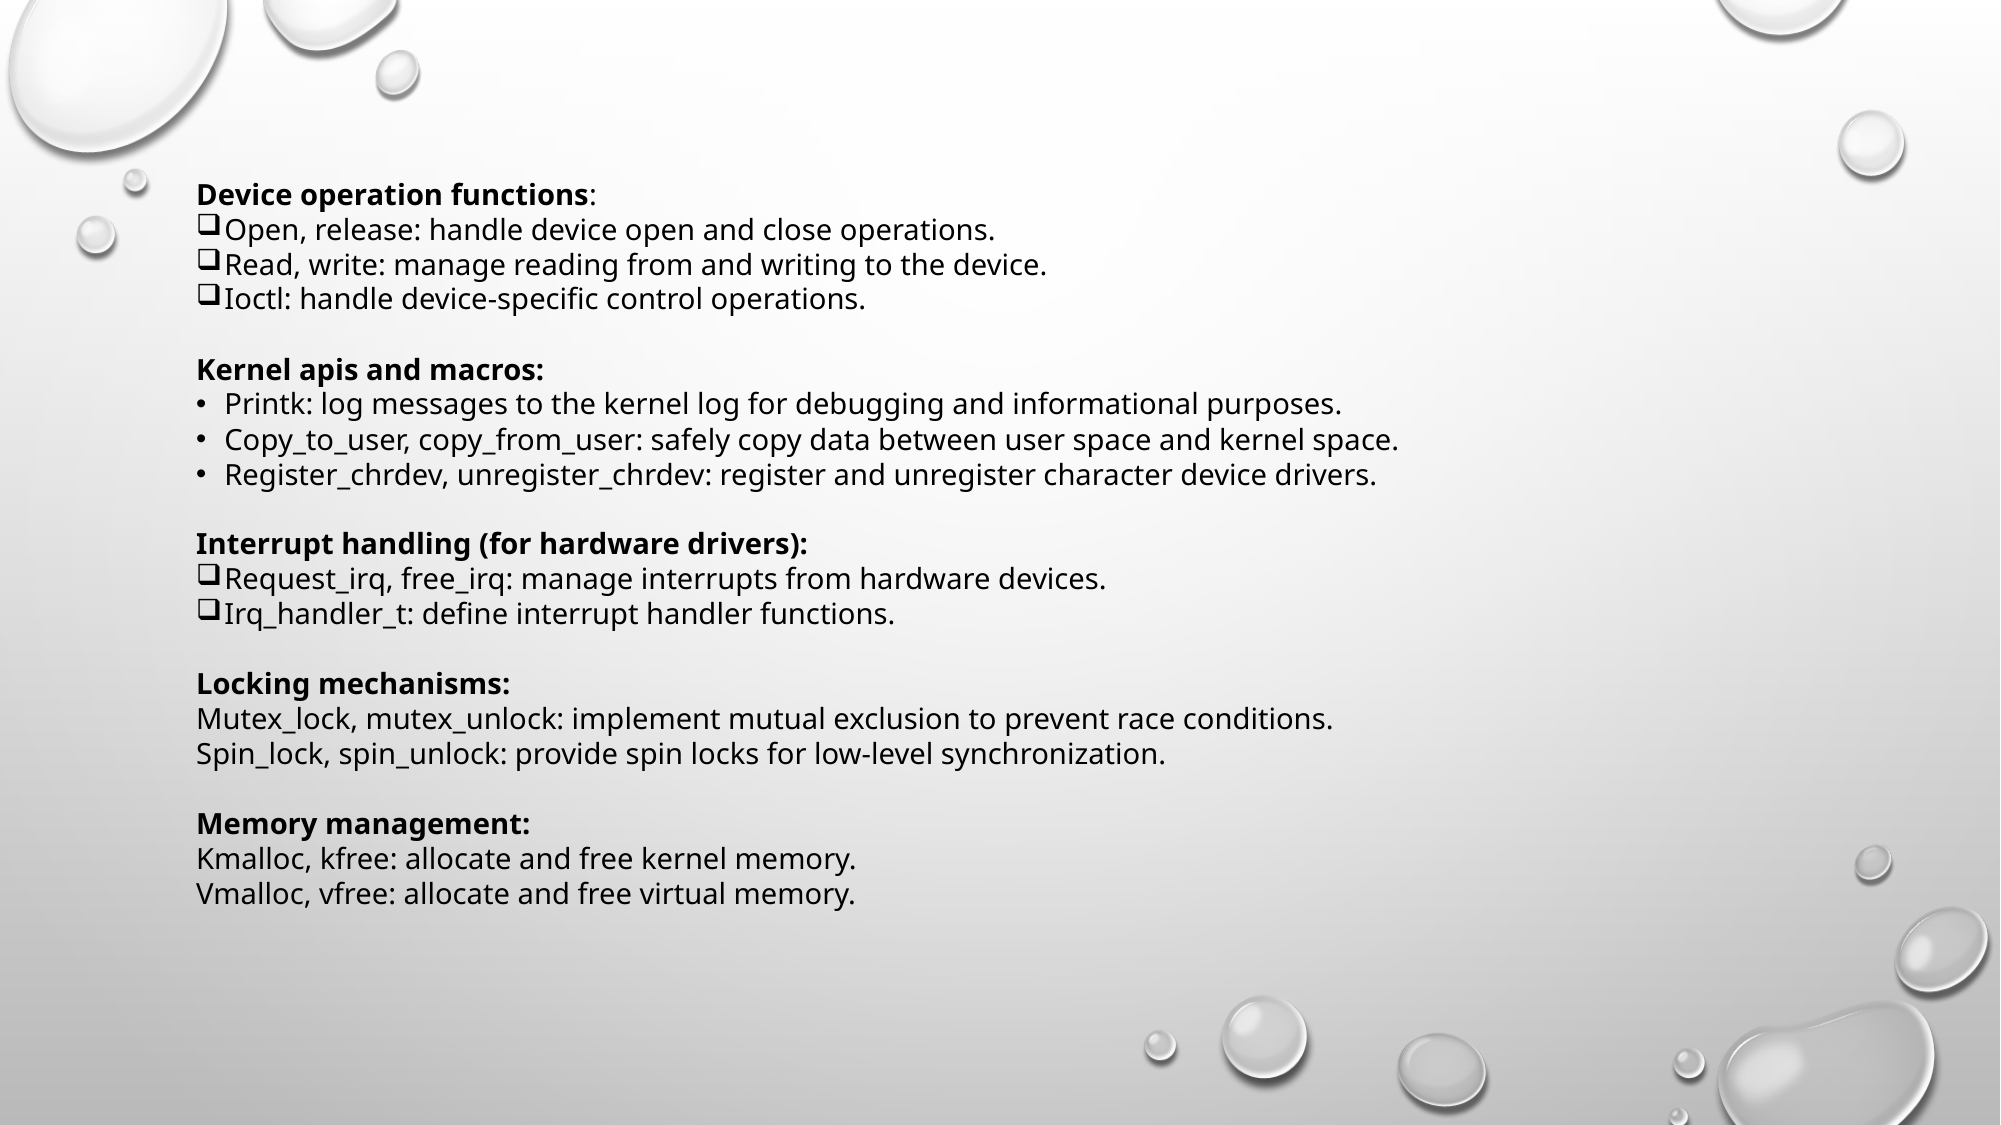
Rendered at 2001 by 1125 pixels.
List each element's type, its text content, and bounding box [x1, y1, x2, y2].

picture [0, 0, 2000, 1125]
text_box Device operation functions: Open, release: handle device open and close operations. Read, write: manage reading from and writing to the device. Ioctl: handle device-specific control operations. Kernel apis and macros: Printk: log messages to the kernel log for debugging and informational purposes. Copy_to_user, copy_from_user: safely copy data between user space and kernel space. Register_chrdev, unregister_chrdev: register and unregister character device drivers. Interrupt handling (for hardware drivers): Request_irq, free_irq: manage interrupts from hardware devices. Irq_handler_t: define interrupt handler functions. Locking mechanisms: Mutex_lock, mutex_unlock: implement mutual exclusion to prevent race conditions. Spin_lock, spin_unlock: provide spin locks for low-level synchronization. Memory management: Kmalloc, kfree: allocate and free kernel memory. Vmalloc, vfree: allocate and free virtual memory. [181, 168, 1917, 1023]
